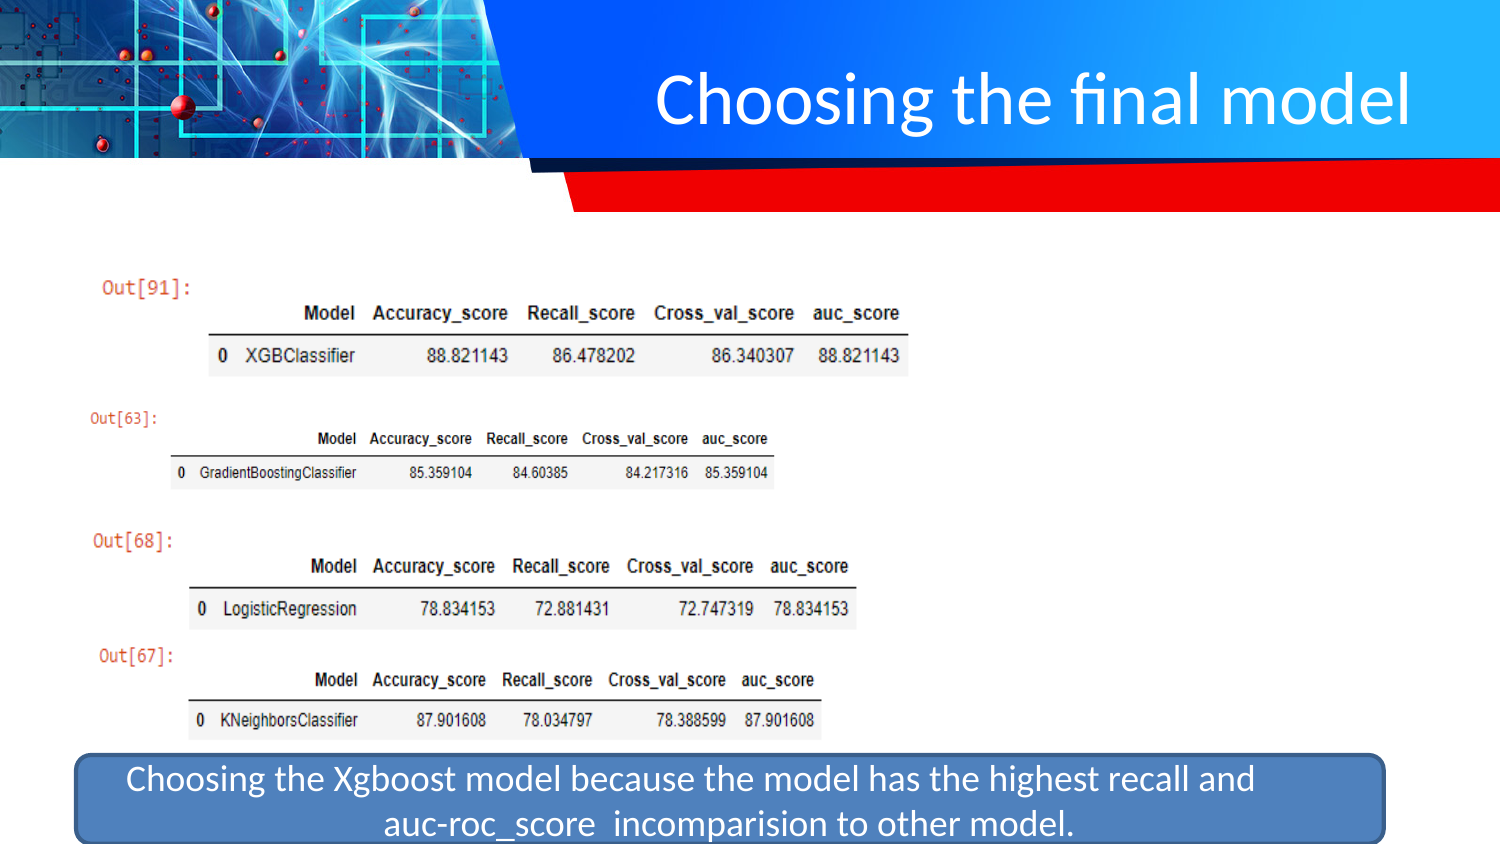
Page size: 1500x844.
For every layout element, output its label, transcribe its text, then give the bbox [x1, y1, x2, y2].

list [75, 405, 805, 498]
title Choosing the final model [76, 31, 1429, 158]
picture [0, 0, 1500, 844]
text_box Choosing the Xgboost model because the model has the highest recall and auc-roc_score incomparision to other model. [73, 752, 1386, 844]
